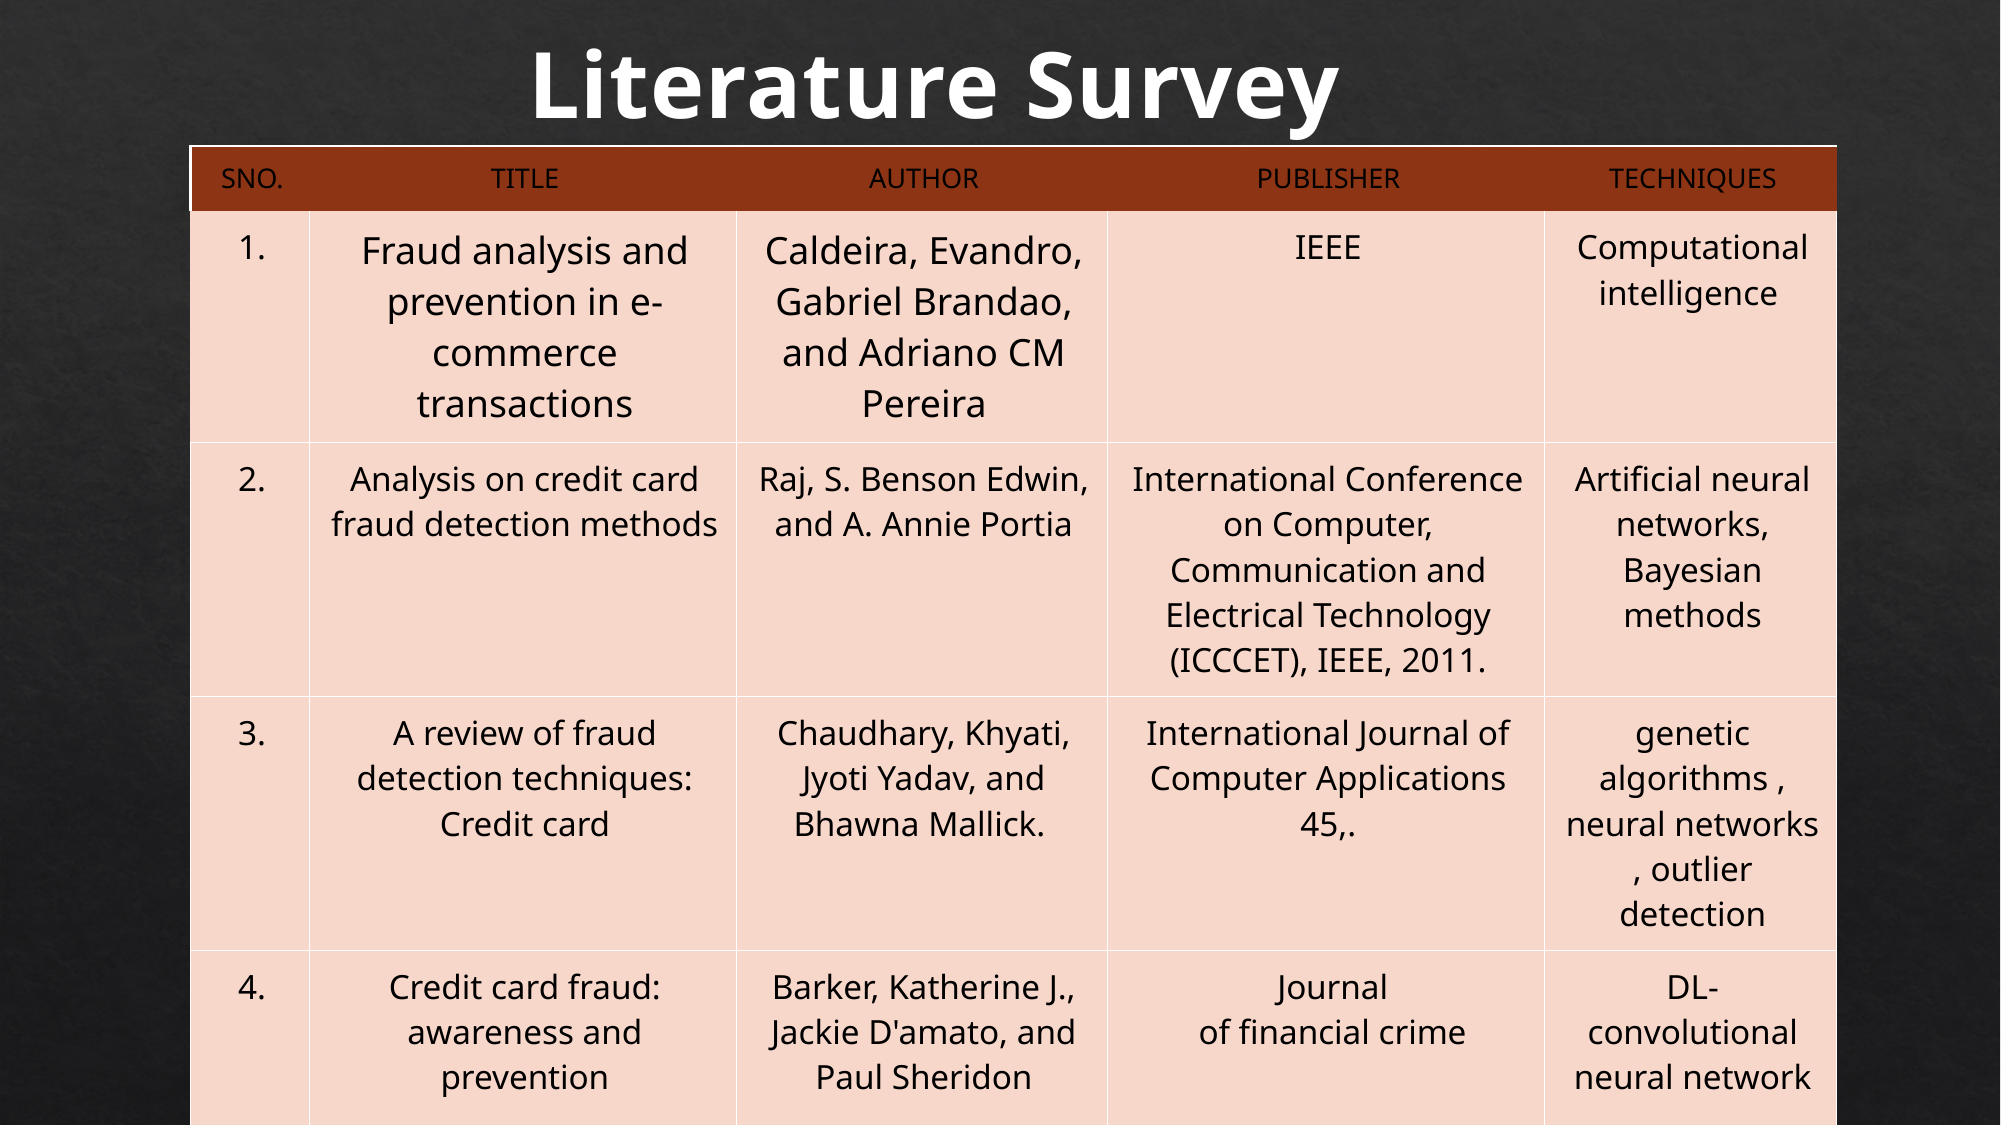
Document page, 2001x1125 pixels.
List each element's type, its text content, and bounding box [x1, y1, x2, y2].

table_header TECHNIQUES [1545, 147, 1837, 211]
text_box Literature Survey [513, 19, 1357, 145]
table_cell Chaudhary, Khyati, Jyoti Yadav, and Bhawna Mallick. [737, 697, 1107, 950]
table_cell International Conference on Computer, Communication and Electrical Technology (ICCCET), IEEE, 2011. [1108, 443, 1544, 696]
table_cell 1. [190, 211, 309, 442]
table_cell genetic algorithms , neural networks , outlier detection [1545, 697, 1836, 950]
table_cell 2. [191, 443, 309, 696]
table_cell IEEE [1108, 211, 1544, 442]
table_header TITLE [310, 147, 736, 211]
table_cell 3. [191, 697, 309, 950]
table_cell A review of fraud detection techniques: Credit card [310, 697, 736, 950]
table_header AUTHOR [736, 147, 1108, 211]
table_cell Computational intelligence [1545, 211, 1836, 442]
table_cell Barker, Katherine J., Jackie D'amato, and Paul Sheridon [737, 951, 1107, 1125]
table_header SNO. [192, 147, 310, 211]
table_cell Credit card fraud: awareness and prevention [310, 951, 736, 1125]
table_cell DL-convolutional neural network [1545, 951, 1836, 1125]
table_header PUBLISHER [1108, 147, 1545, 211]
table_cell Analysis on credit card fraud detection methods [310, 443, 736, 696]
table_cell Fraud analysis and prevention in e-commerce transactions [310, 211, 736, 442]
table_cell Artificial neural networks, Bayesian methods [1545, 443, 1836, 696]
table_cell International Journal of Computer Applications 45,. [1108, 697, 1544, 950]
table_cell Raj, S. Benson Edwin, and A. Annie Portia [737, 443, 1107, 696]
table_cell Caldeira, Evandro, Gabriel Brandao, and Adriano CM Pereira [737, 211, 1107, 442]
table_cell 4. [191, 951, 309, 1125]
table_cell Journal of financial crime [1108, 951, 1544, 1125]
